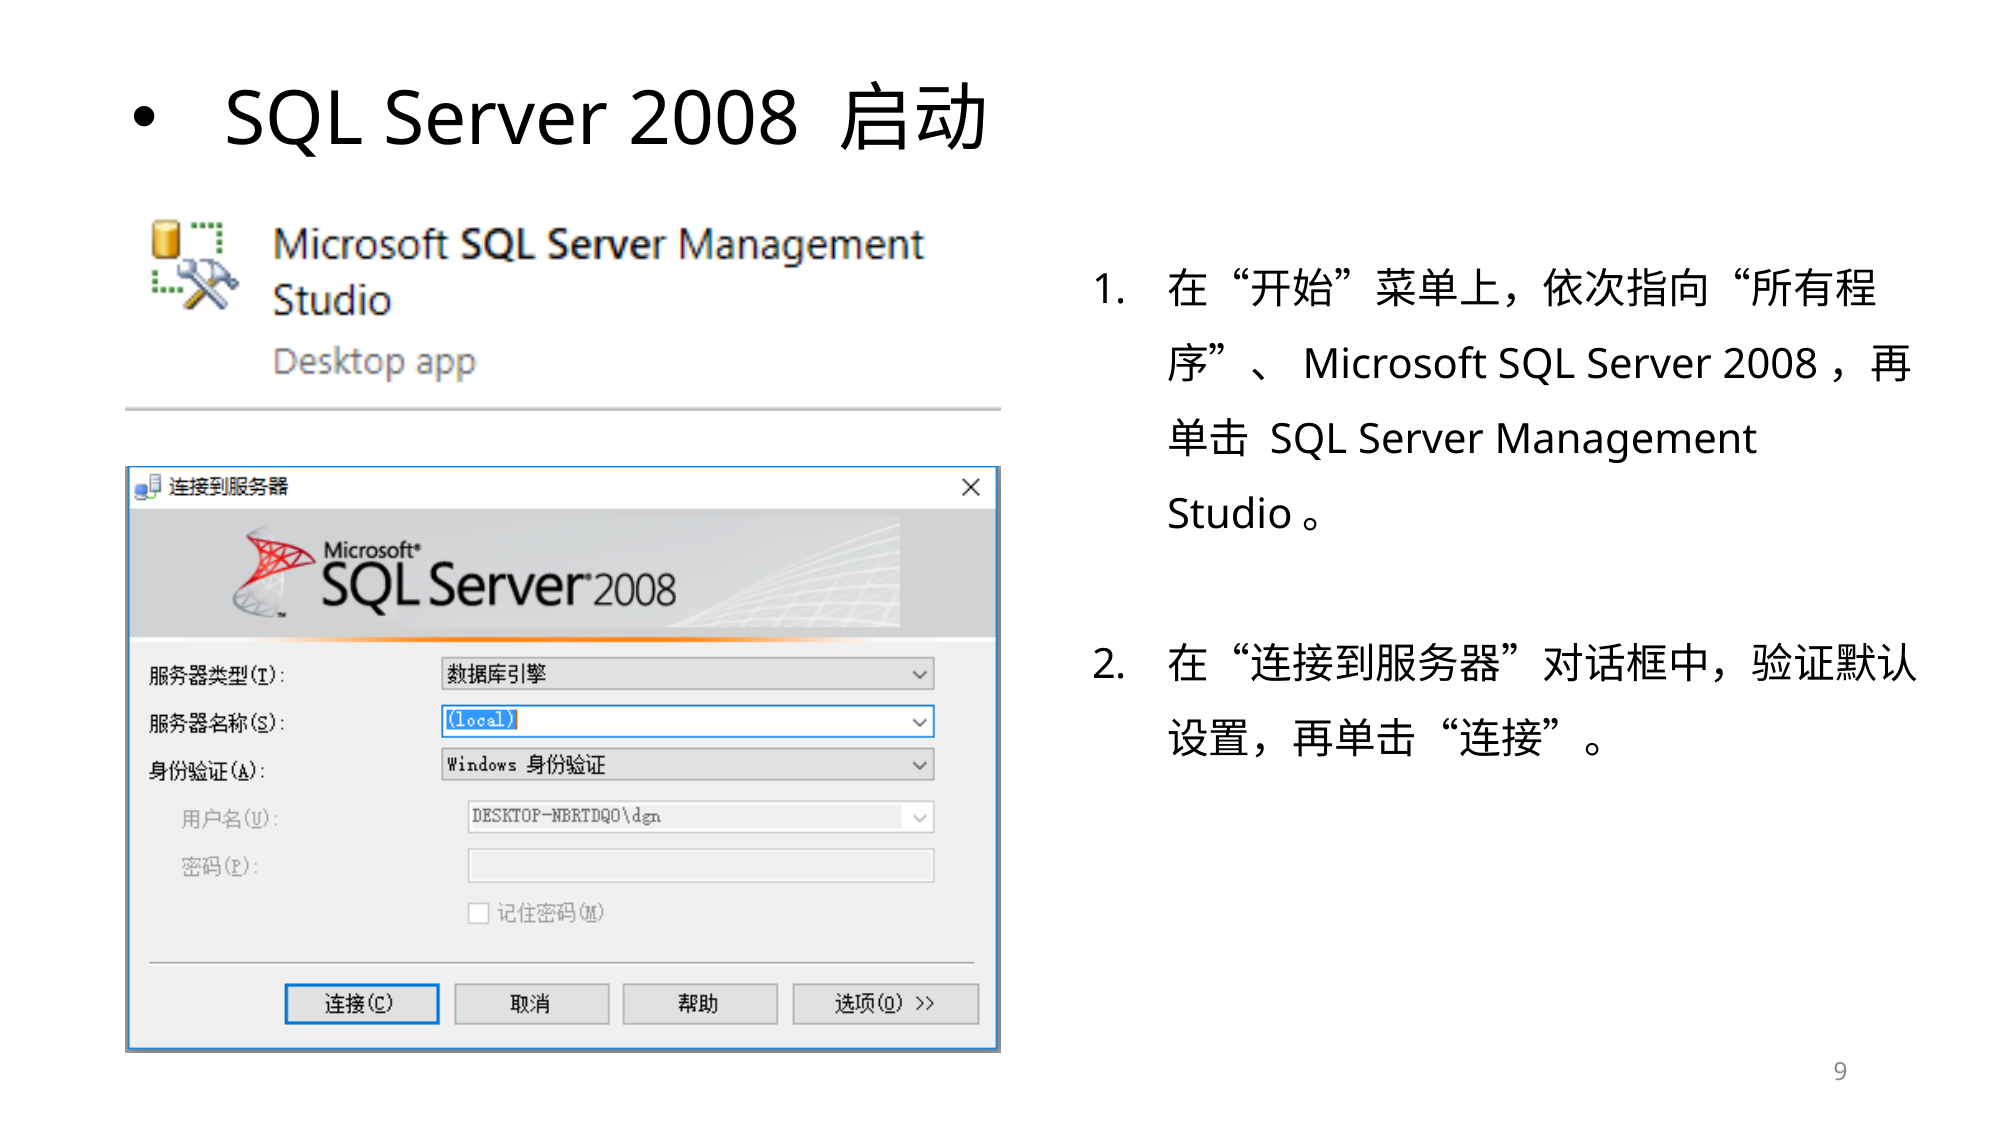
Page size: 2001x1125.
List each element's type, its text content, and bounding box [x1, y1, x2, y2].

slide_number 8 [1412, 1042, 1863, 1103]
picture [125, 466, 1001, 1053]
text_box 在“开始”菜单上，依次指向“所有程序”、Microsoft SQL Server 2008，再单击 SQL Server Management Studio。 在“连接到服务器”对话框中，验证默认设置，再单击“连接”。 [1077, 229, 1937, 769]
picture [125, 186, 1001, 411]
title SQL Server 2008 启动 [116, 11, 1841, 230]
